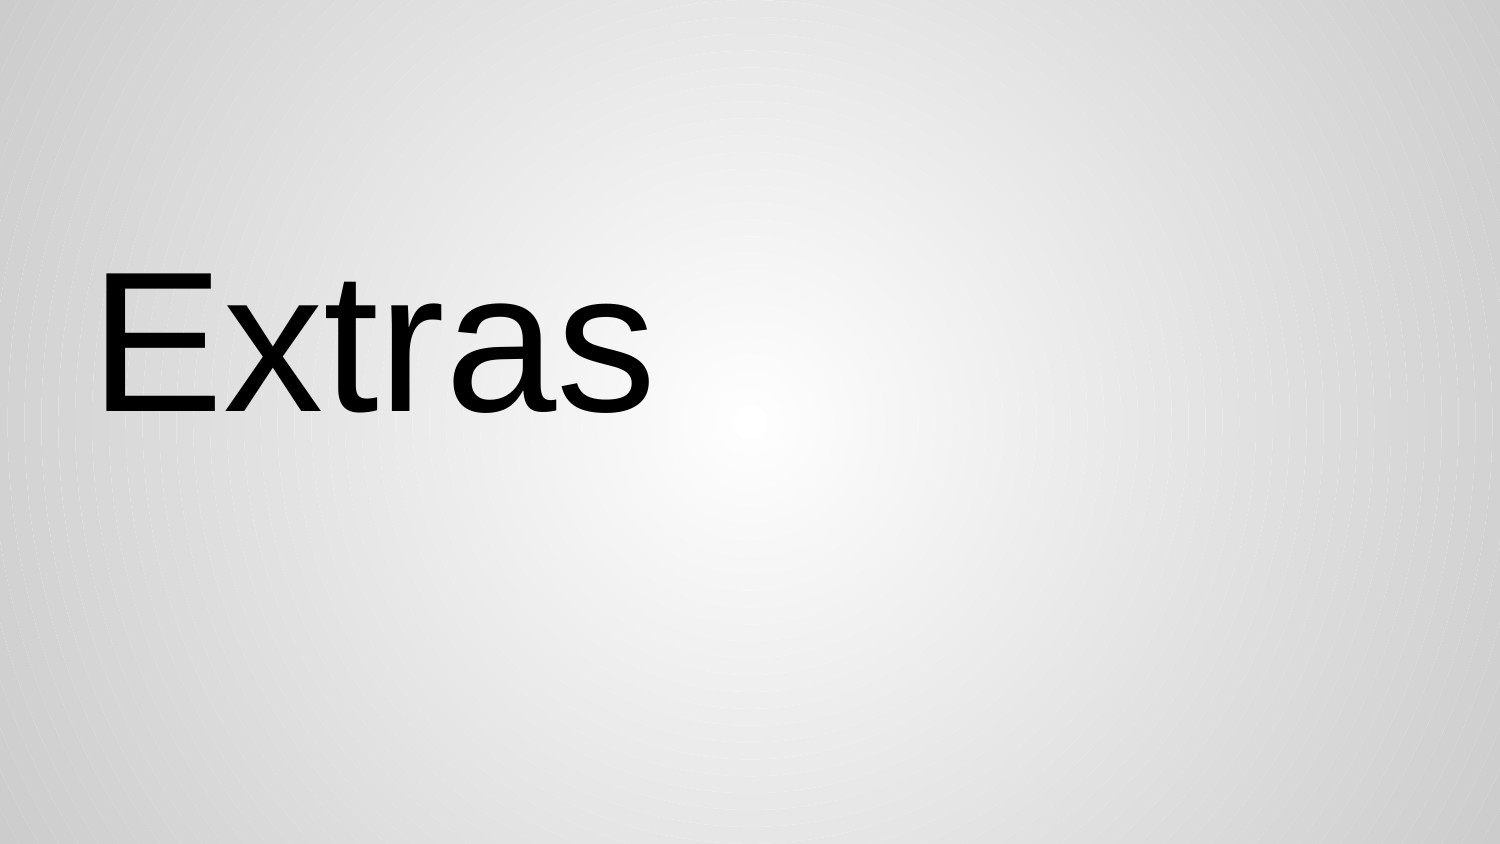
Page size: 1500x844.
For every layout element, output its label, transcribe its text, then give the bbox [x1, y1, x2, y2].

list Extras [75, 196, 1425, 808]
